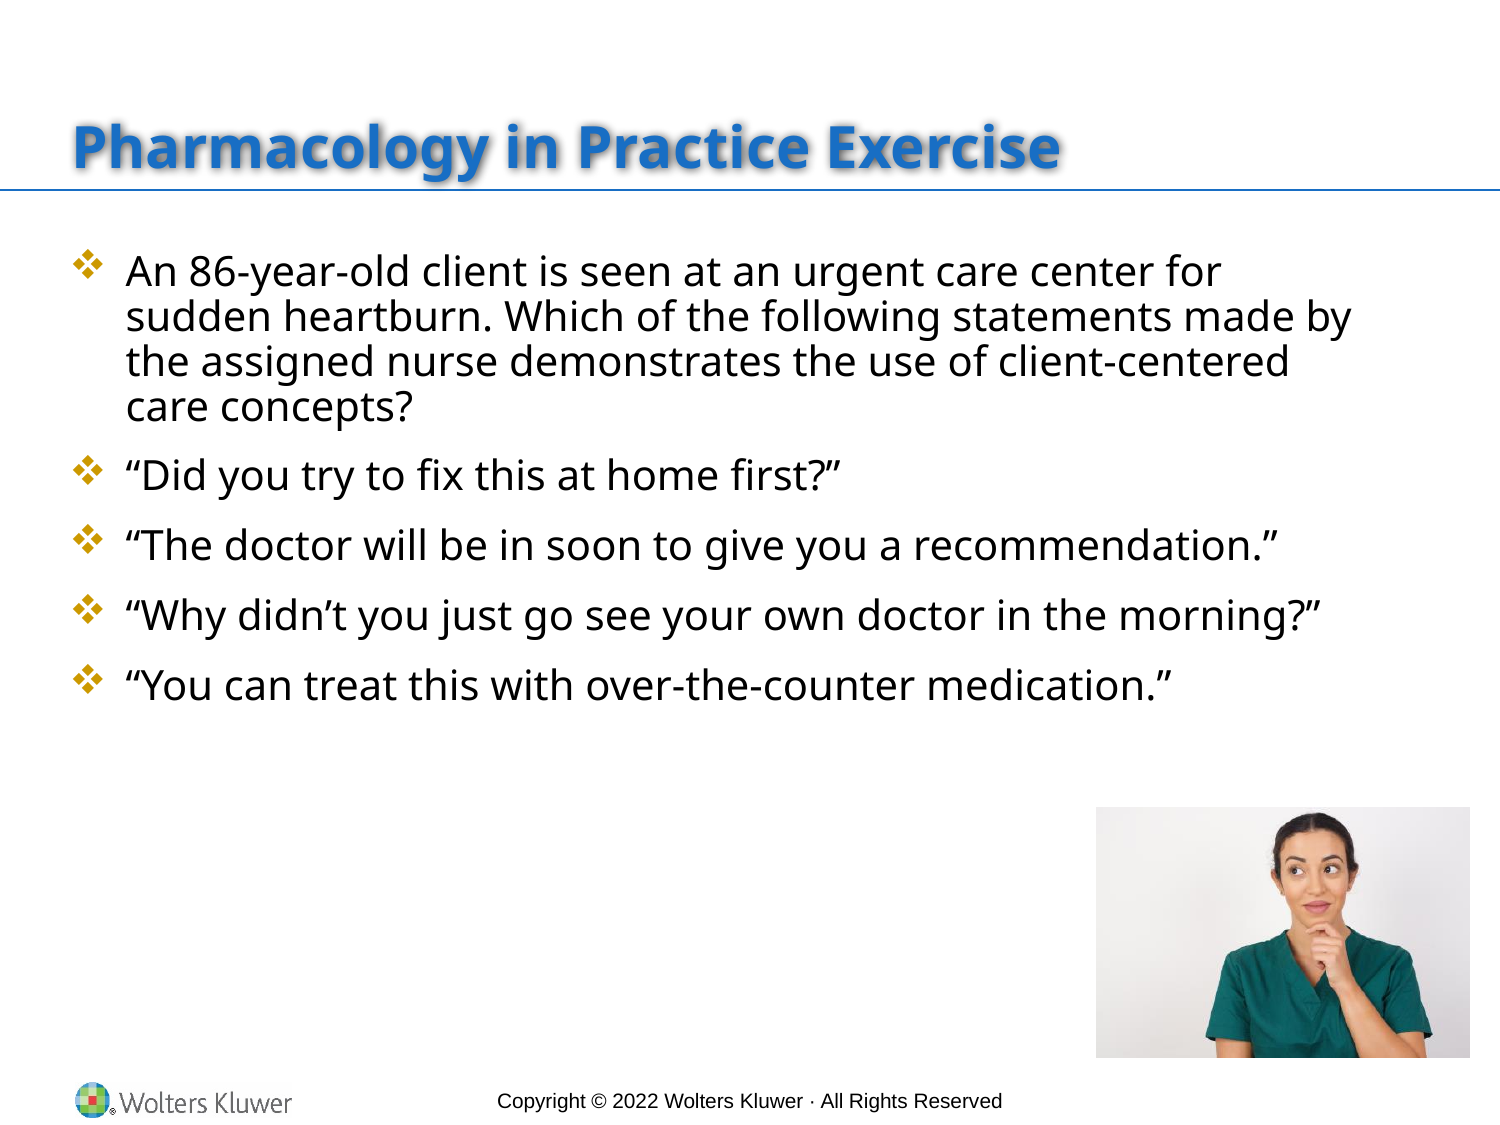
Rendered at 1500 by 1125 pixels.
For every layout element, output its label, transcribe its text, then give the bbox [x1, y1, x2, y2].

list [1096, 807, 1470, 1058]
list An 86-year-old client is seen at an urgent care center for sudden heartburn. Which of the following statements made by the assigned nurse demonstrates the use of client-centered care concepts? “Did you try to fix this at home first?” “The doctor will be in soon to give you a recommendation.” “Why didn’t you just go see your own doctor in the morning?” “You can treat this with over-the-counter medication.” [54, 242, 1394, 848]
title Pharmacology in Practice Exercise [71, 117, 1470, 182]
picture [75, 1082, 292, 1118]
